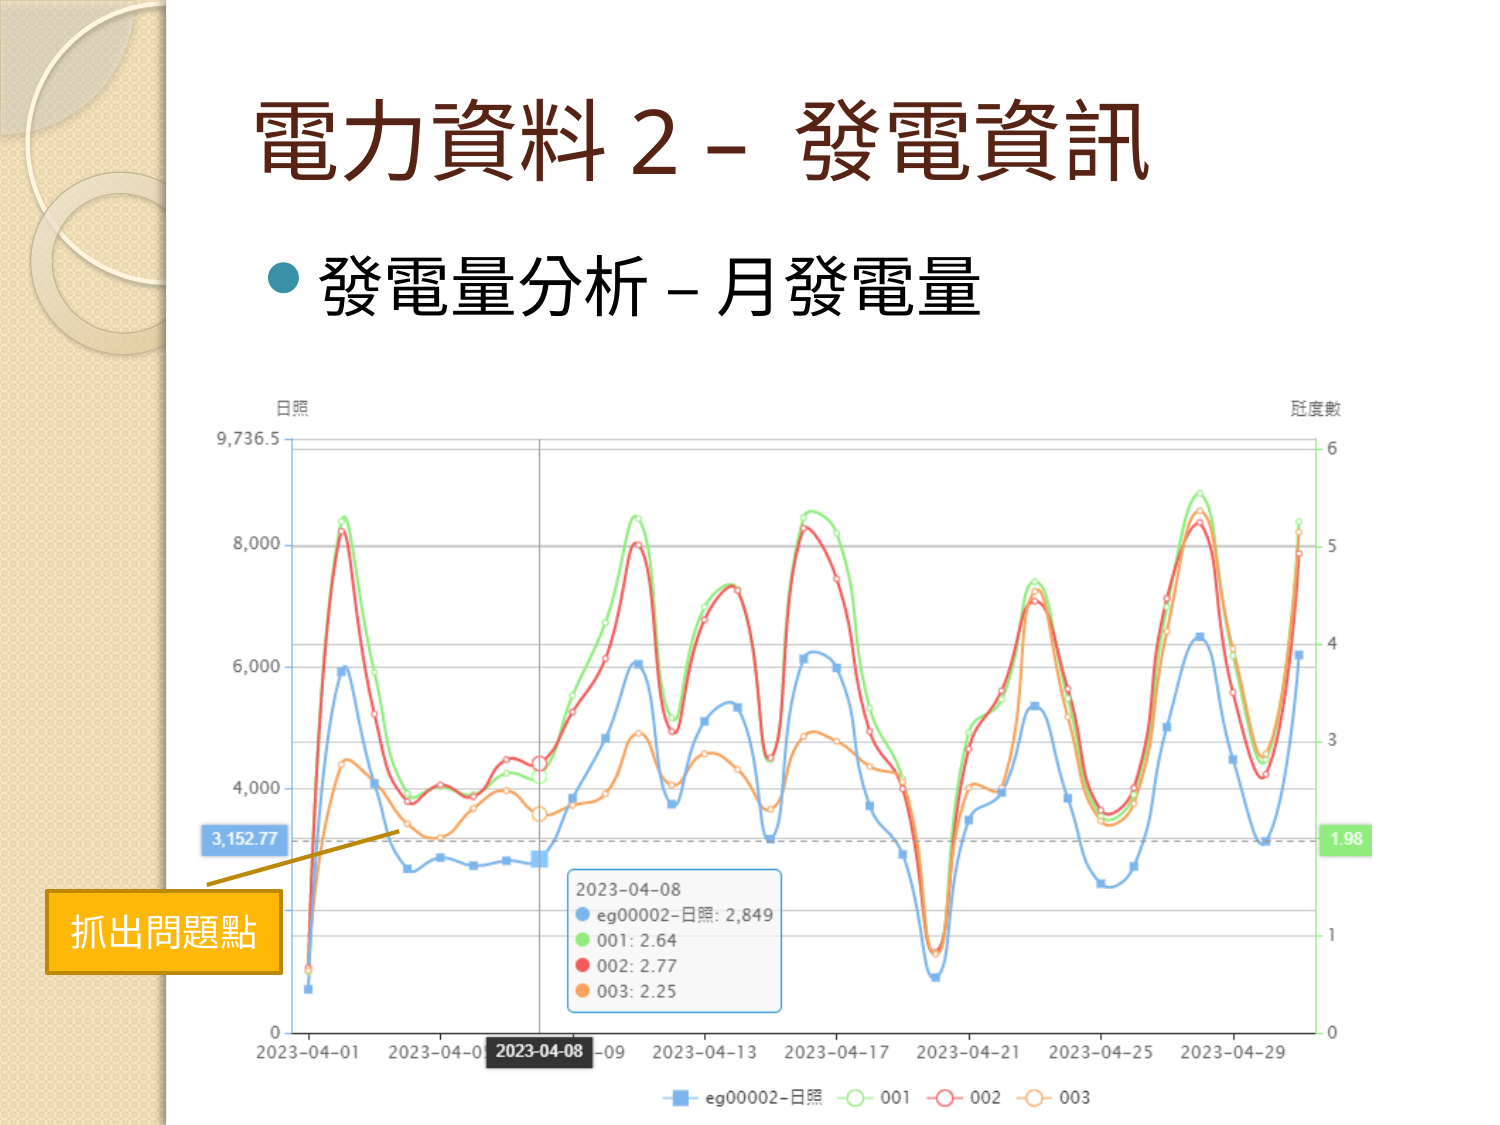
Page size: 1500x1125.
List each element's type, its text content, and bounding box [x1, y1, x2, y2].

list 發電量分析 – 月發電量 [235, 237, 1466, 1025]
title 電力資料2 – 發電資訊 [235, 45, 1466, 233]
text_box 抓出問題點 [45, 889, 177, 975]
picture [184, 374, 1372, 1125]
